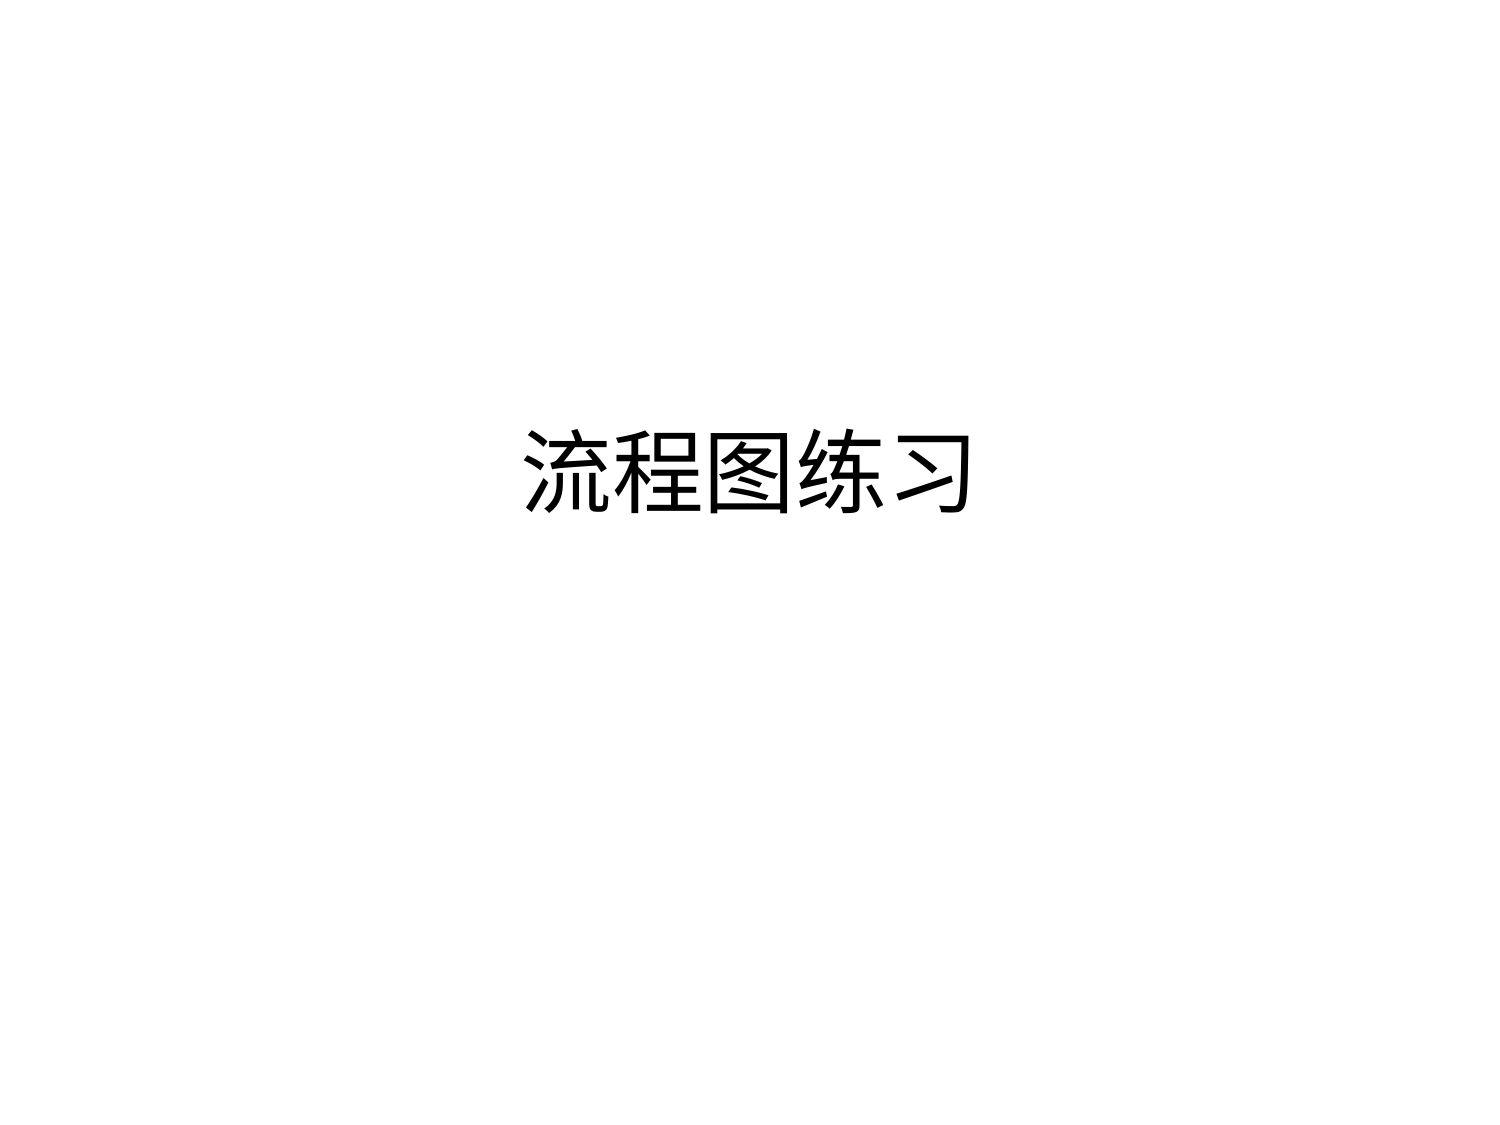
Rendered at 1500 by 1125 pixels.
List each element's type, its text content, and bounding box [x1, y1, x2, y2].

title 流程图练习 [112, 349, 1388, 591]
